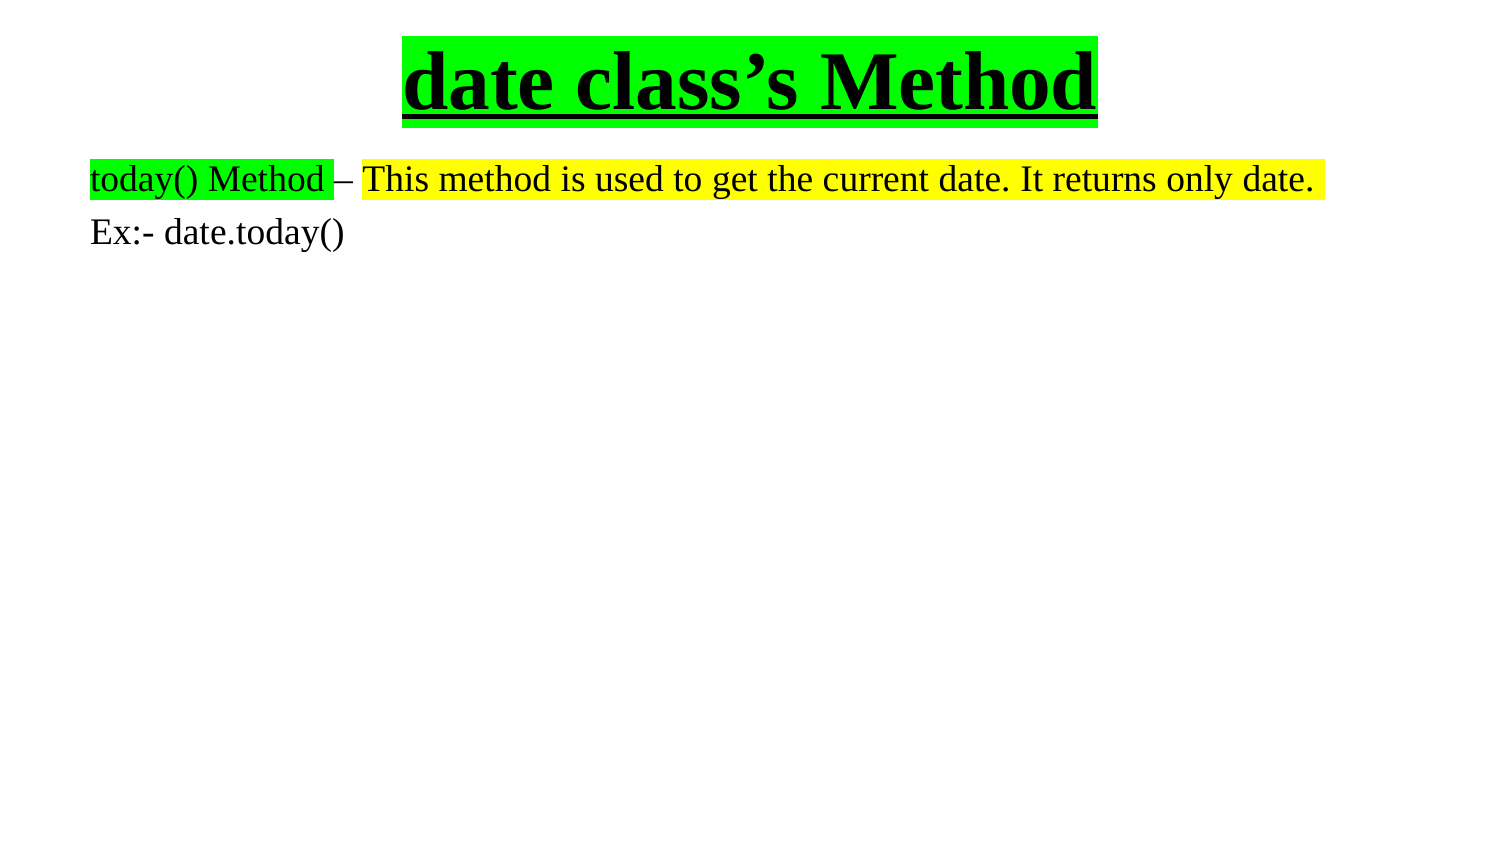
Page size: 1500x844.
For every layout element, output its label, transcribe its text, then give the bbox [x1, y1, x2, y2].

title date class’s Method [75, 6, 1425, 146]
list today() Method – This method is used to get the current date. It returns only date. Ex:- date.today() [75, 146, 1425, 797]
